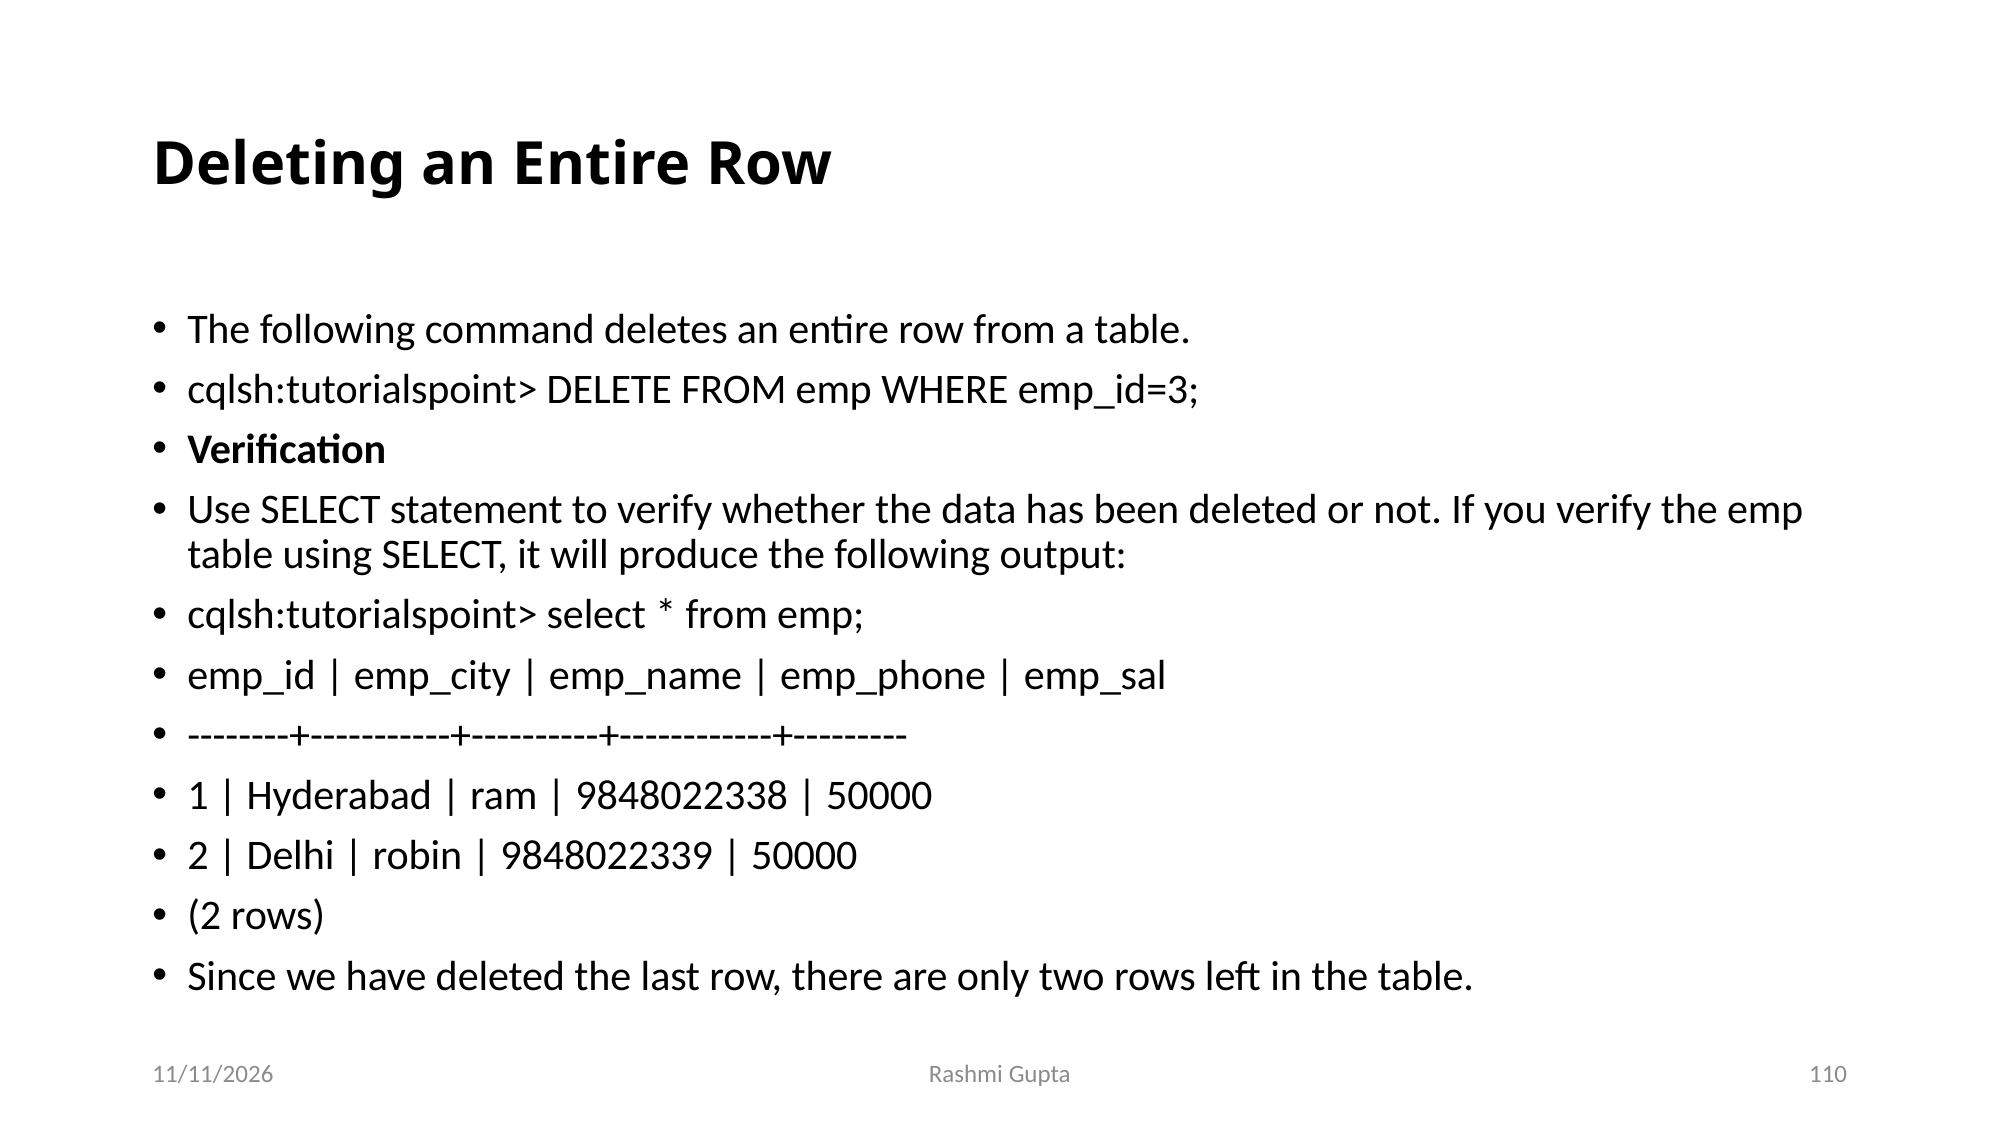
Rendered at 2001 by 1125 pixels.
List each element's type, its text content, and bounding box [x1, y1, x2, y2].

slide_number 110 [1412, 1042, 1863, 1103]
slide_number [137, 1042, 588, 1103]
title Deleting an Entire Row [137, 59, 1863, 278]
footer Rashmi Gupta [662, 1042, 1338, 1103]
list The following command deletes an entire row from a table. cqlsh:tutorialspoint> DELETE FROM emp WHERE emp_id=3; Verification Use SELECT statement to verify whether the data has been deleted or not. If you verify the emp table using SELECT, it will produce the following output: cqlsh:tutorialspoint> select * from emp; emp_id | emp_city | emp_name | emp_phone | emp_sal --------+-----------+----------+------------+--------- 1 | Hyderabad | ram | 9848022338 | 50000 2 | Delhi | robin | 9848022339 | 50000 (2 rows) Since we have deleted the last row, there are only two rows left in the table. [137, 299, 1863, 1014]
